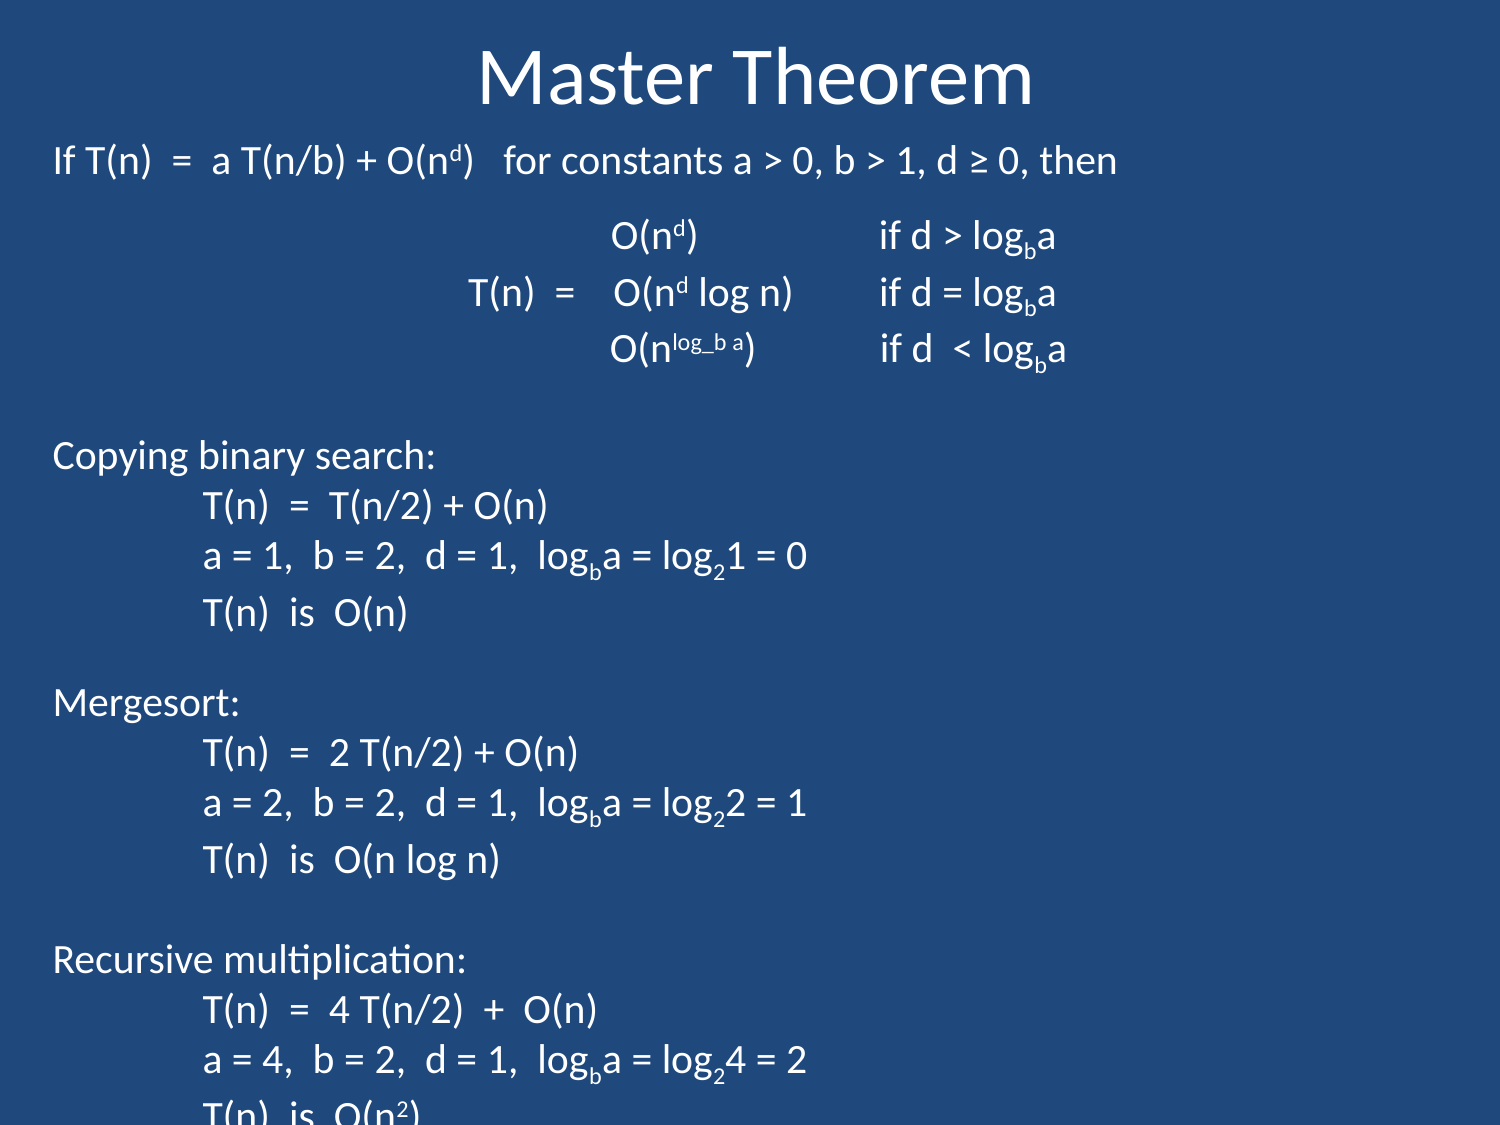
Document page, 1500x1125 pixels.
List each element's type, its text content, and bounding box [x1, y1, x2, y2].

title Master Theorem [81, 12, 1432, 124]
text_box If T(n) = a T(n/b) + O(nd) for constants a > 0, b > 1, d ≥ 0, then O(nd) if d > logba T(n) = O(nd log n) if d = logba O(nlog_b a) if d < logba Copying binary search: T(n) = T(n/2) + O(n) a = 1, b = 2, d = 1, logba = log21 = 0 T(n) is O(n) Mergesort: T(n) = 2 T(n/2) + O(n) a = 2, b = 2, d = 1, logba = log22 = 1 T(n) is O(n log n) Recursive multiplication: T(n) = 4 T(n/2) + O(n) a = 4, b = 2, d = 1, logba = log24 = 2 T(n) is O(n2) [37, 124, 1488, 1125]
